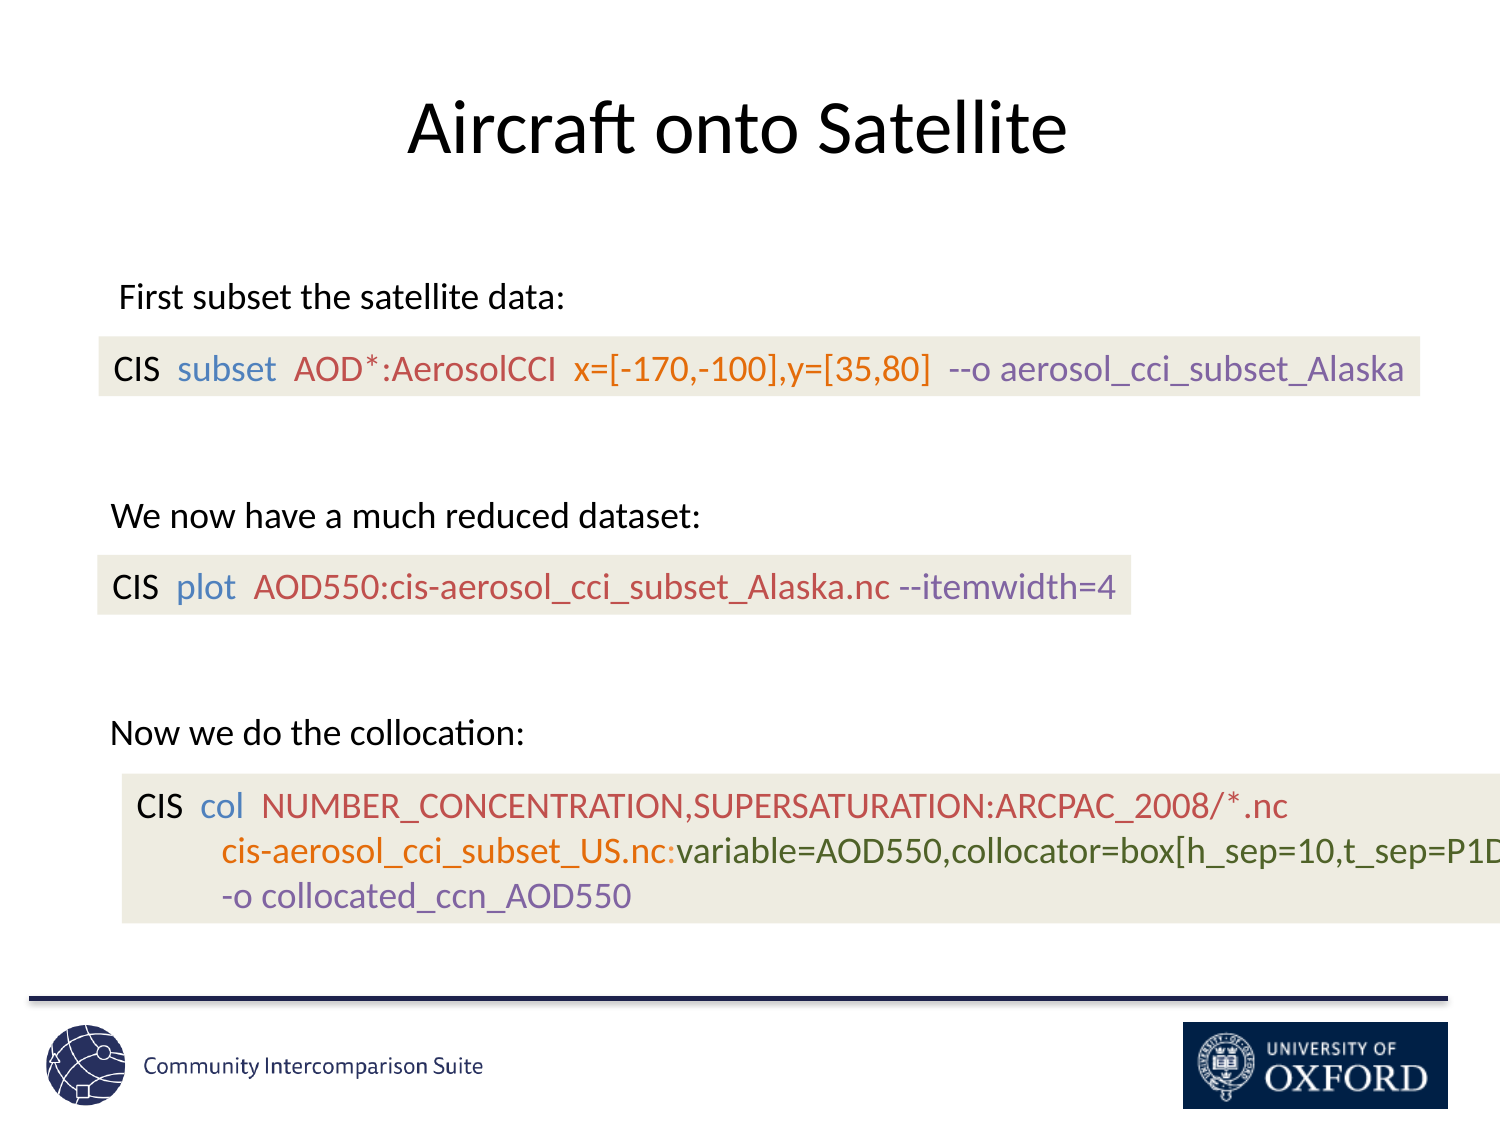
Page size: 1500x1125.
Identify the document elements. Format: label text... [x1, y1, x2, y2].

title Aircraft onto Satellite [63, 69, 1414, 177]
text_box We now have a much reduced dataset: [95, 483, 718, 544]
text_box CIS subset AOD*:AerosolCCI x=[-170,-100],y=[35,80] --o aerosol_cci_subset_Alaska [98, 336, 1421, 397]
text_box CIS plot AOD550:cis-aerosol_cci_subset_Alaska.nc --itemwidth=4 [97, 554, 1132, 615]
picture [28, 1007, 501, 1124]
picture [1183, 1022, 1449, 1109]
text_box CIS col NUMBER_CONCENTRATION,SUPERSATURATION:ARCPAC_2008/*.nc cis-aerosol_cci_subset_US.nc:variable=AOD550,collocator=box[h_sep=10,t_sep=P1D] -o collocated_ccn_AOD550 [121, 773, 1500, 924]
text_box First subset the satellite data: [104, 265, 581, 325]
text_box Now we do the collocation: [94, 701, 541, 761]
